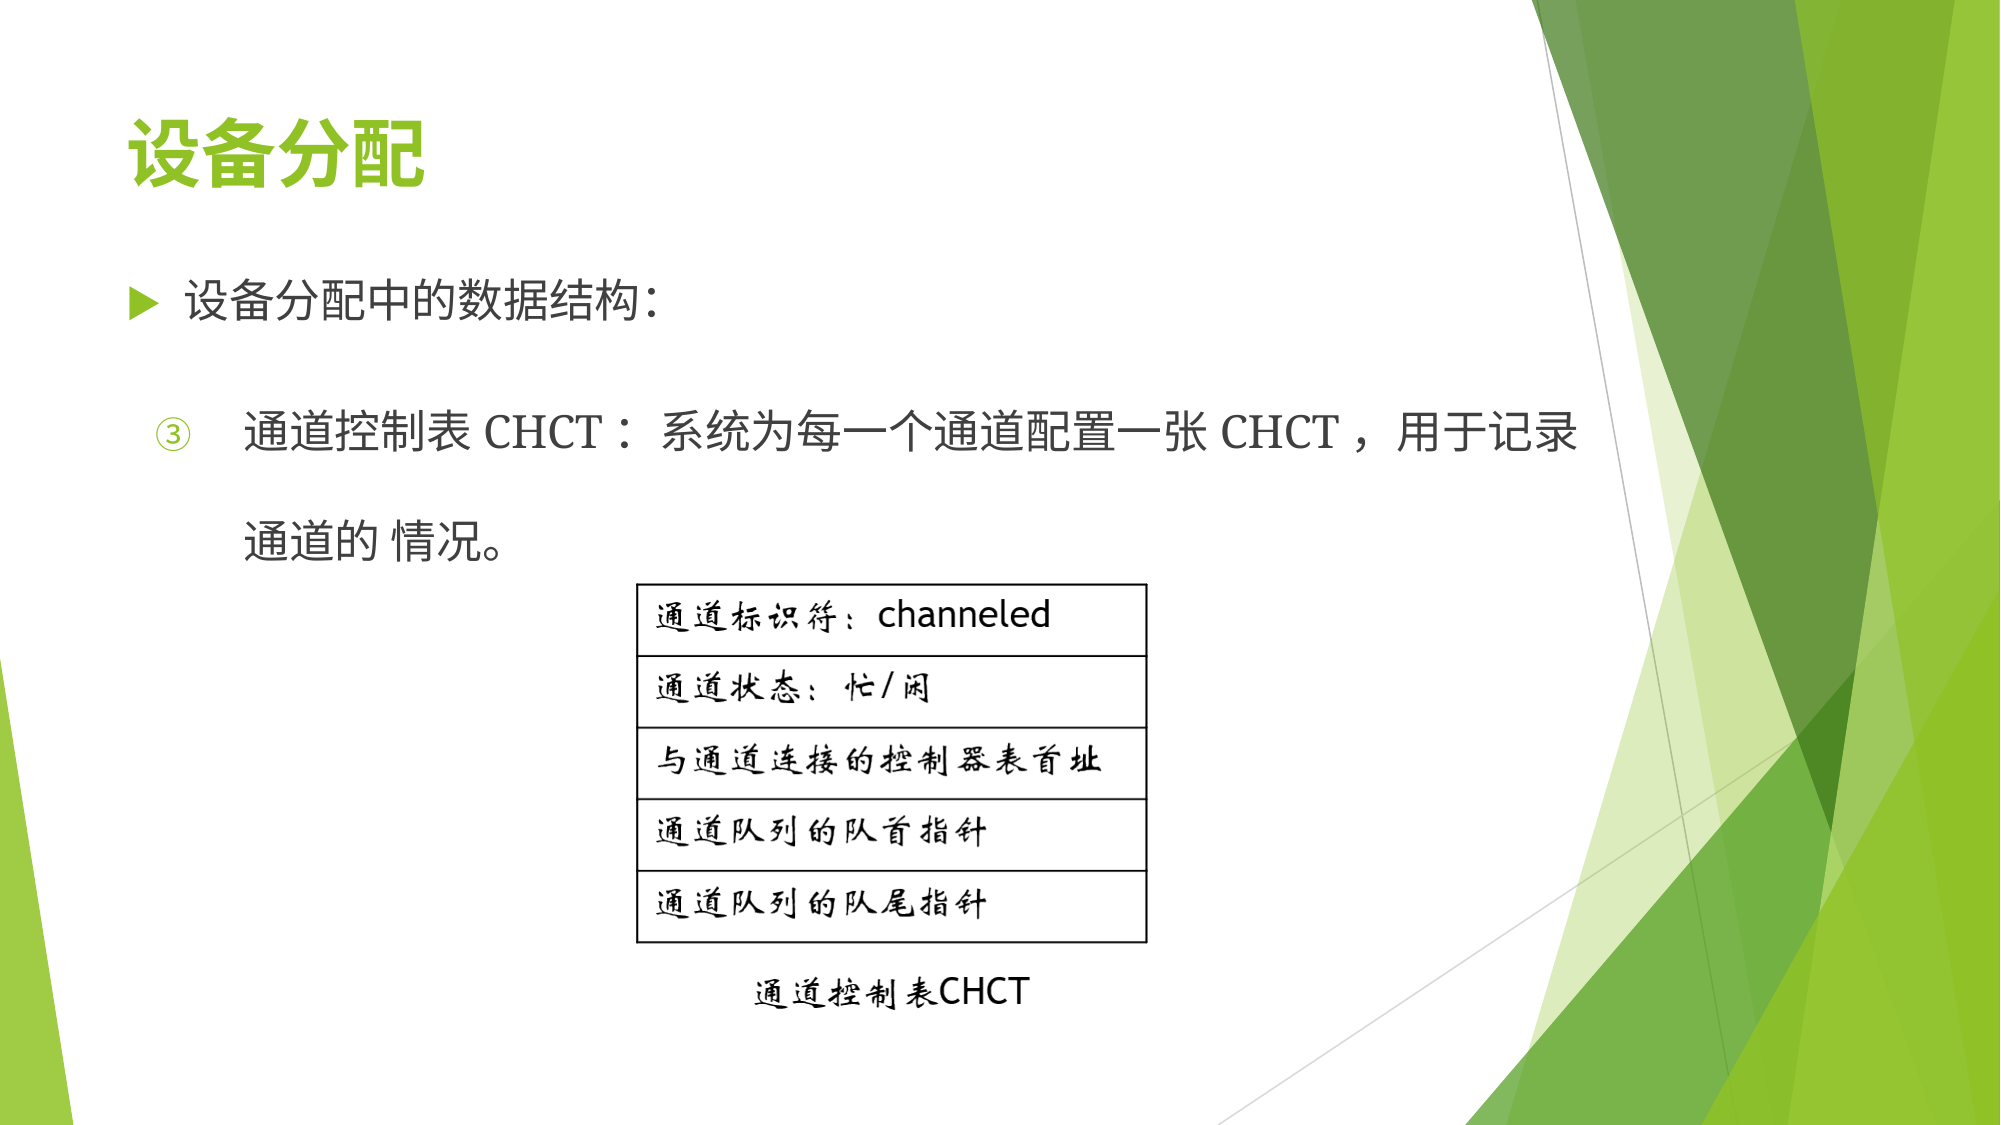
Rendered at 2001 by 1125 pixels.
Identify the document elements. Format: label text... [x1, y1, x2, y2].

text_box ▶ 设备分配中的数据结构： ③ 通道控制表CHCT：系统为每一个通道配置一张CHCT，用于记录通道的 情况。 [123, 269, 1621, 568]
title 设备分配 [124, 104, 430, 269]
picture [636, 583, 1148, 1010]
